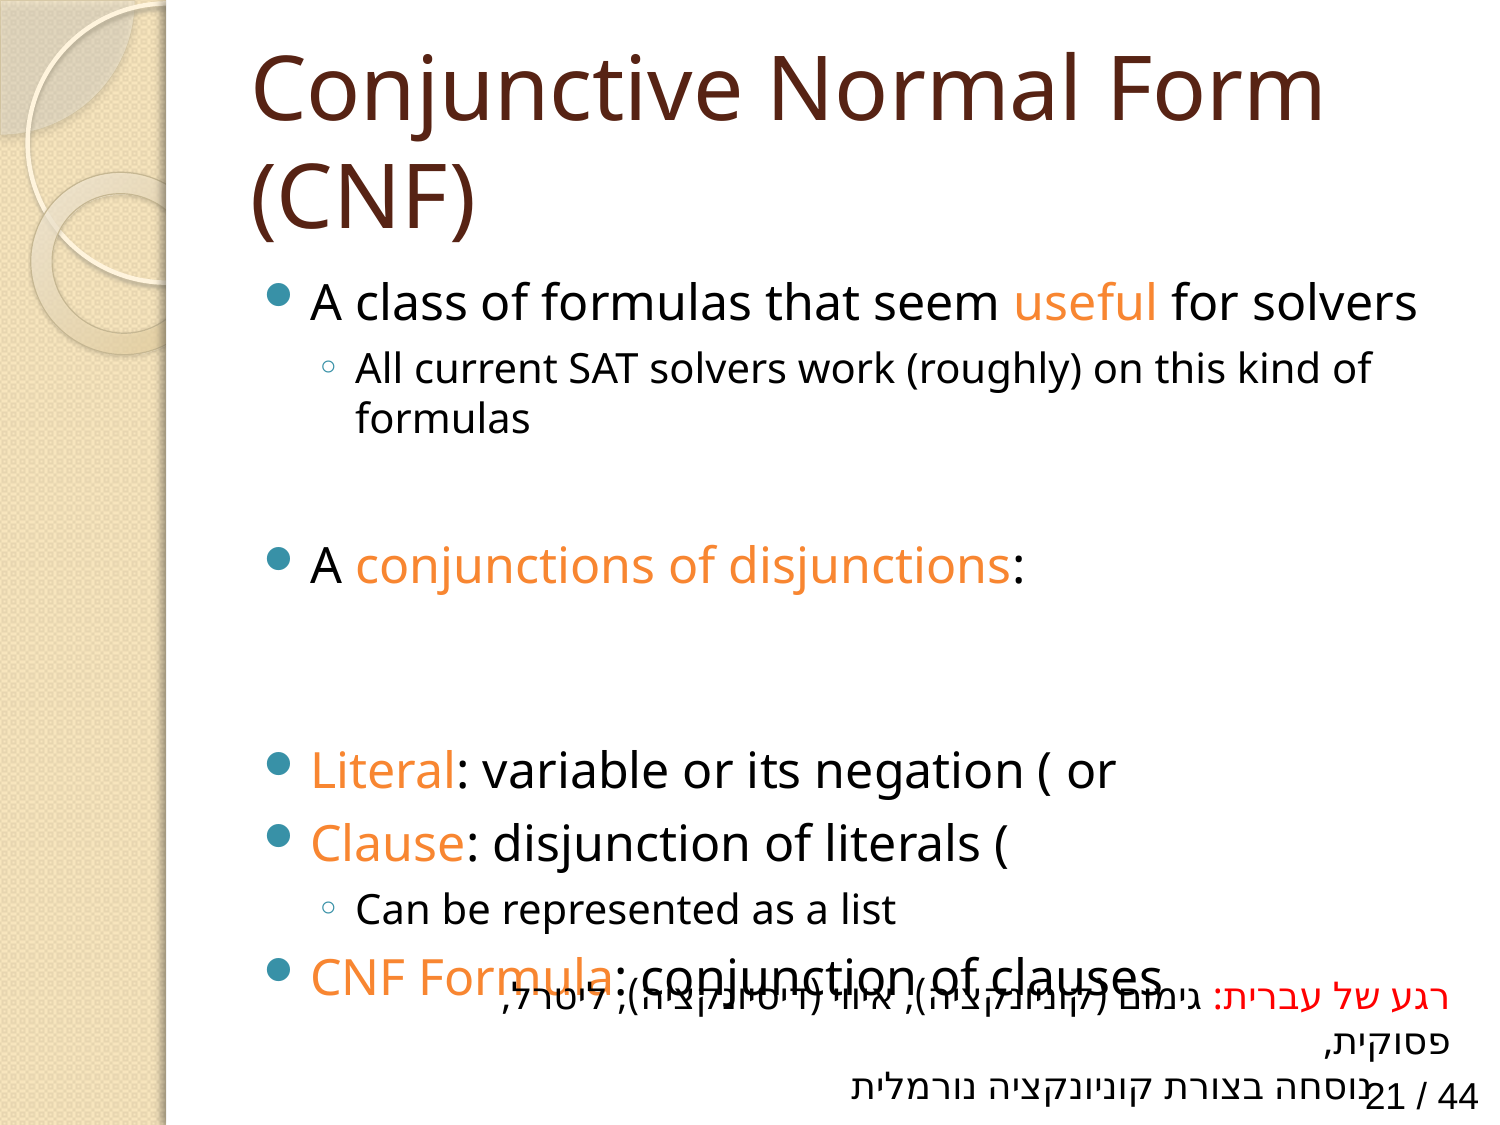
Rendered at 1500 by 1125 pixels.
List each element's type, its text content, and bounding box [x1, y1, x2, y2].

text_box רגע של עברית: גימום (קוניונקציה), איווי (דיסיונקציה), ליטרל, פסוקית, נוסחה בצורת קוניונקציה נורמלית [362, 964, 1466, 1115]
title Conjunctive Normal Form (CNF) [235, 45, 1500, 233]
